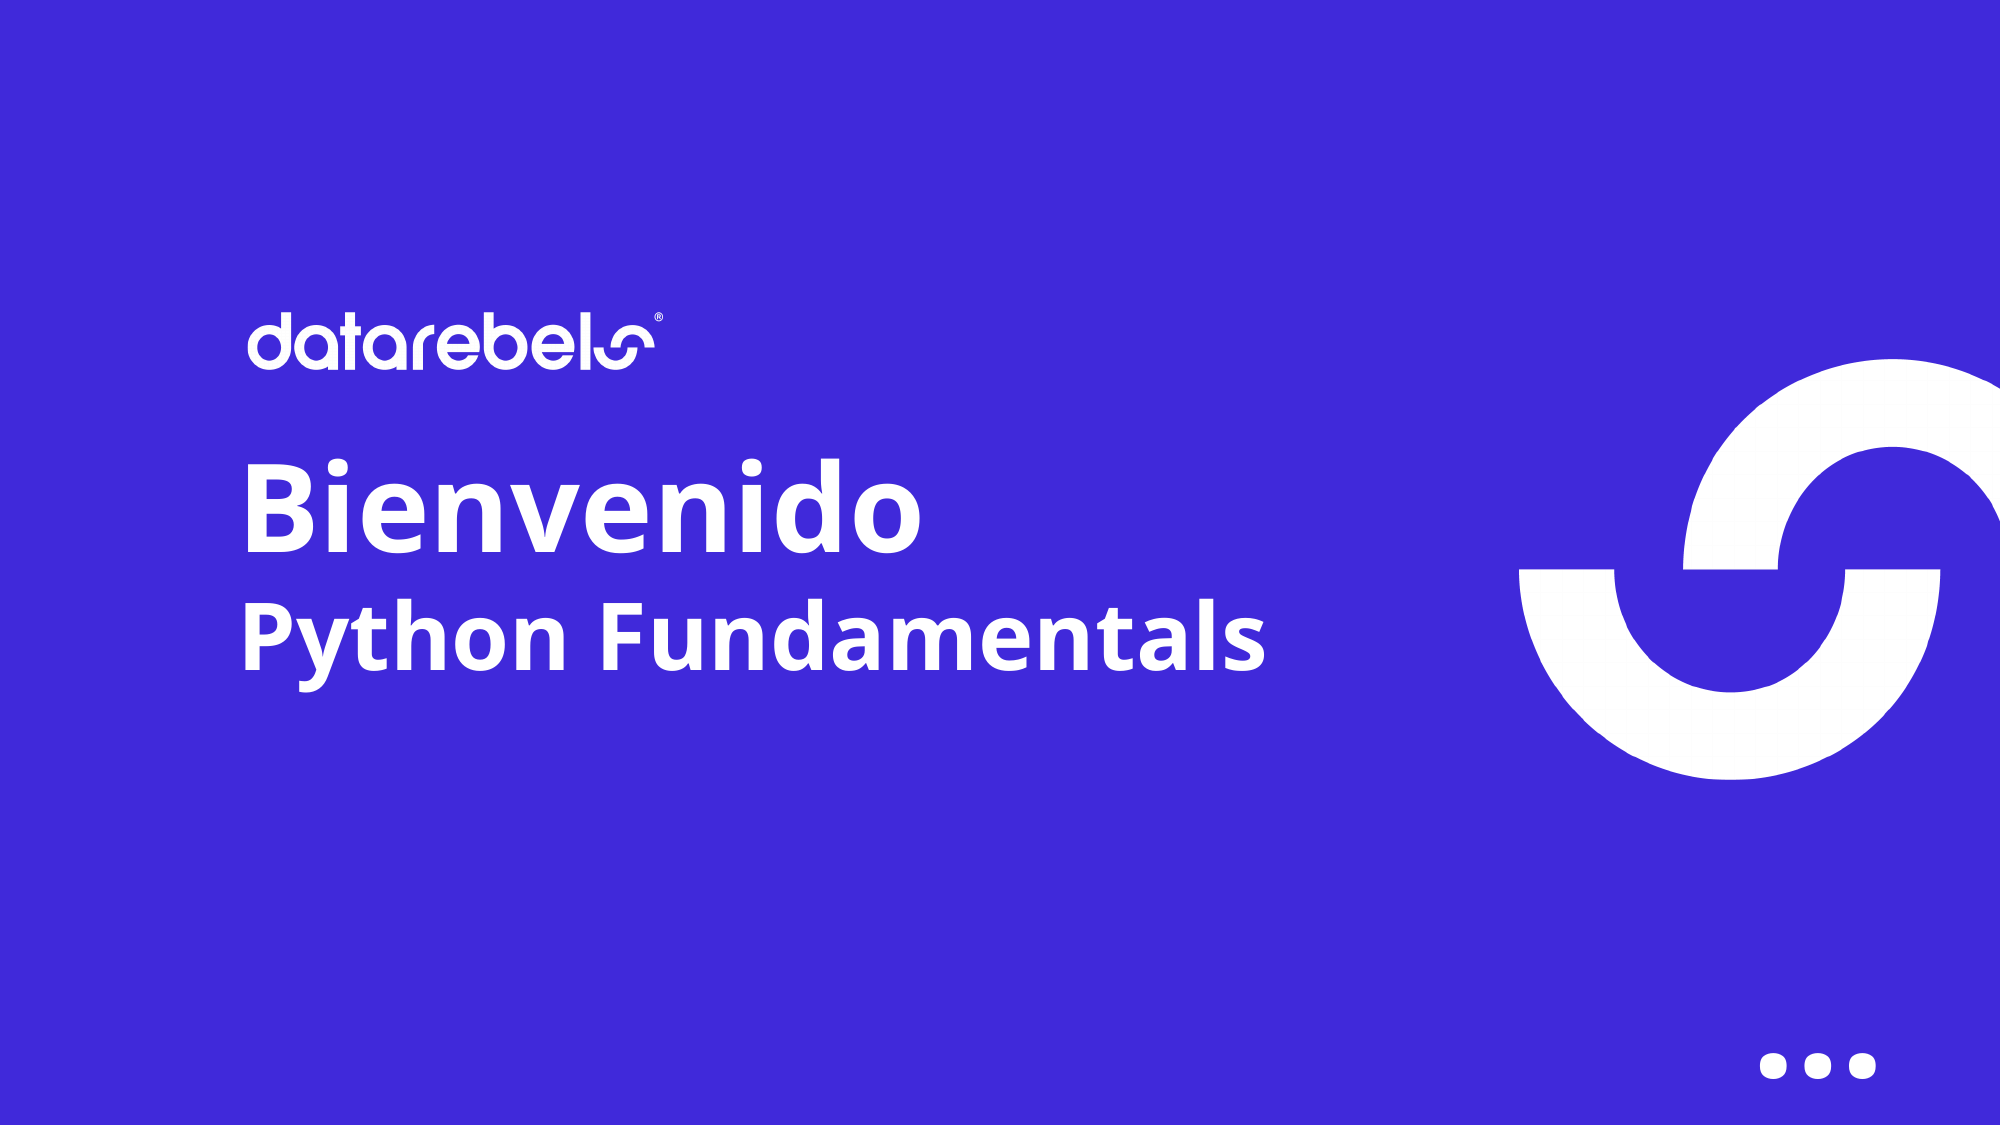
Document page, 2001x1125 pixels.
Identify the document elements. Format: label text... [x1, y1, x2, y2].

picture [247, 312, 663, 370]
picture [1519, 240, 2001, 780]
title Bienvenido Python Fundamentals [217, 409, 1408, 726]
